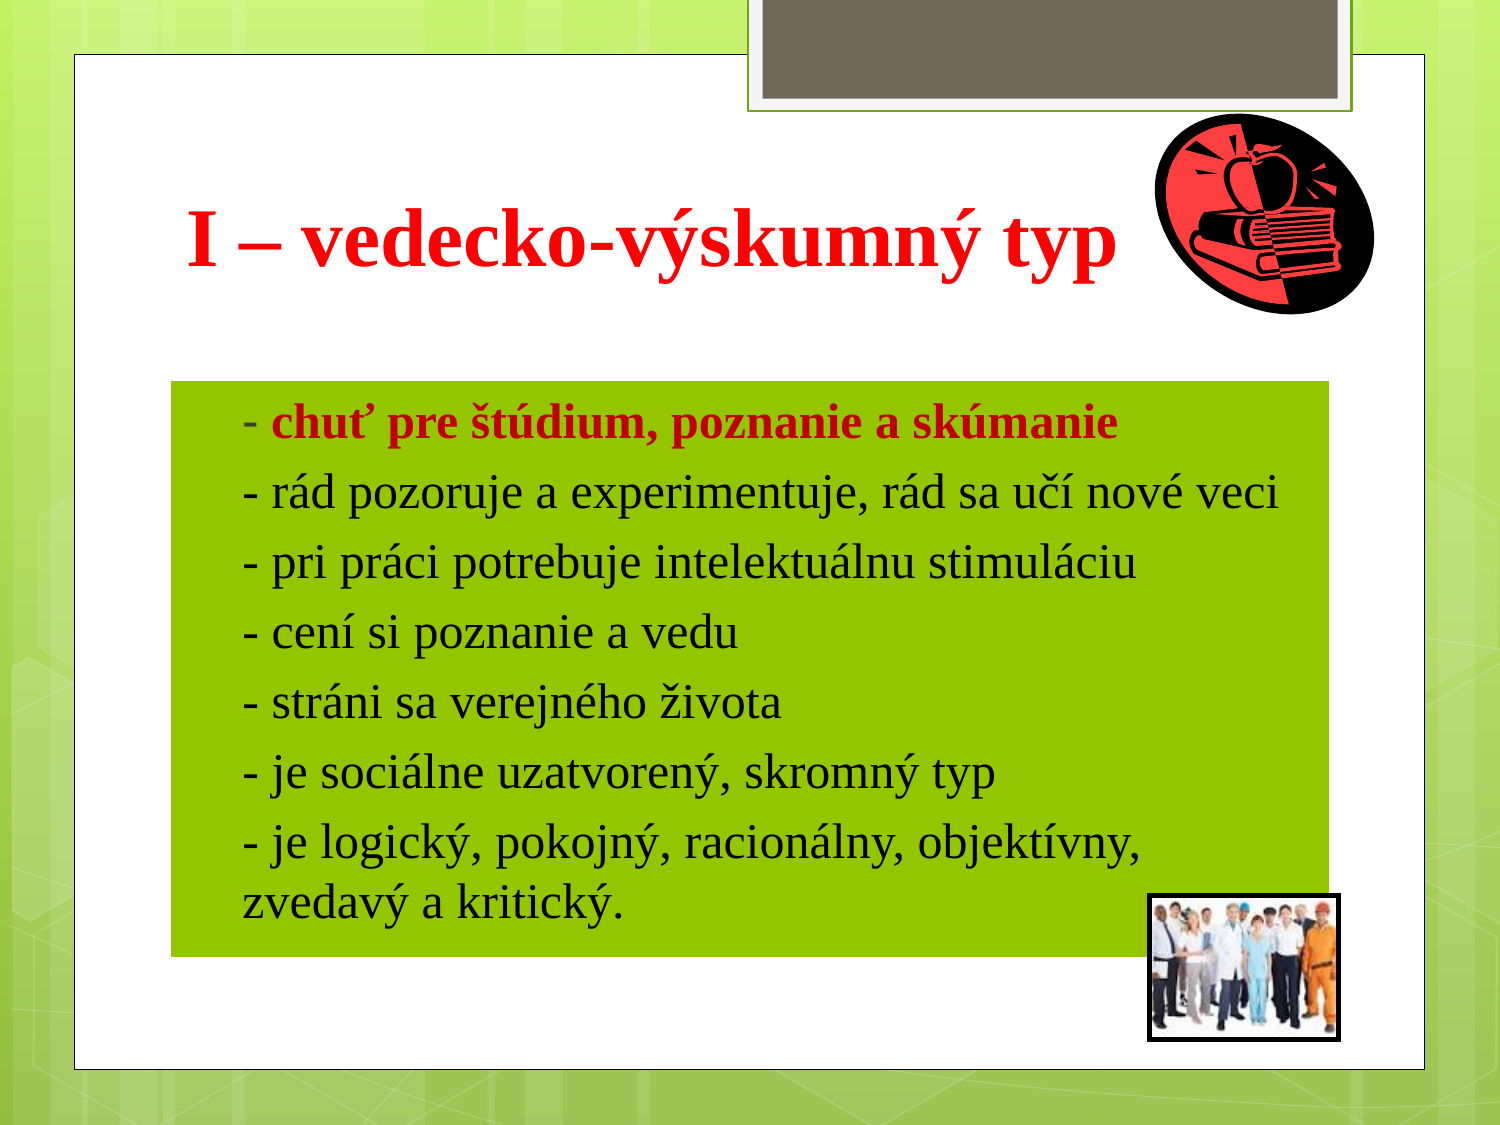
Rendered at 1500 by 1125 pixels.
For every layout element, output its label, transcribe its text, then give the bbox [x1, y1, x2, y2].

title I – vedecko-výskumný typ [171, 168, 1145, 291]
list - chuť pre štúdium, poznanie a skúmanie - rád pozoruje a experimentuje, rád sa učí nové veci - pri práci potrebuje intelektuálnu stimuláciu - cení si poznanie a vedu - stráni sa verejného života - je sociálne uzatvorený, skromný typ - je logický, pokojný, racionálny, objektívny, zvedavý a kritický. [171, 381, 1329, 957]
picture [1151, 897, 1337, 1038]
picture [1151, 113, 1377, 315]
